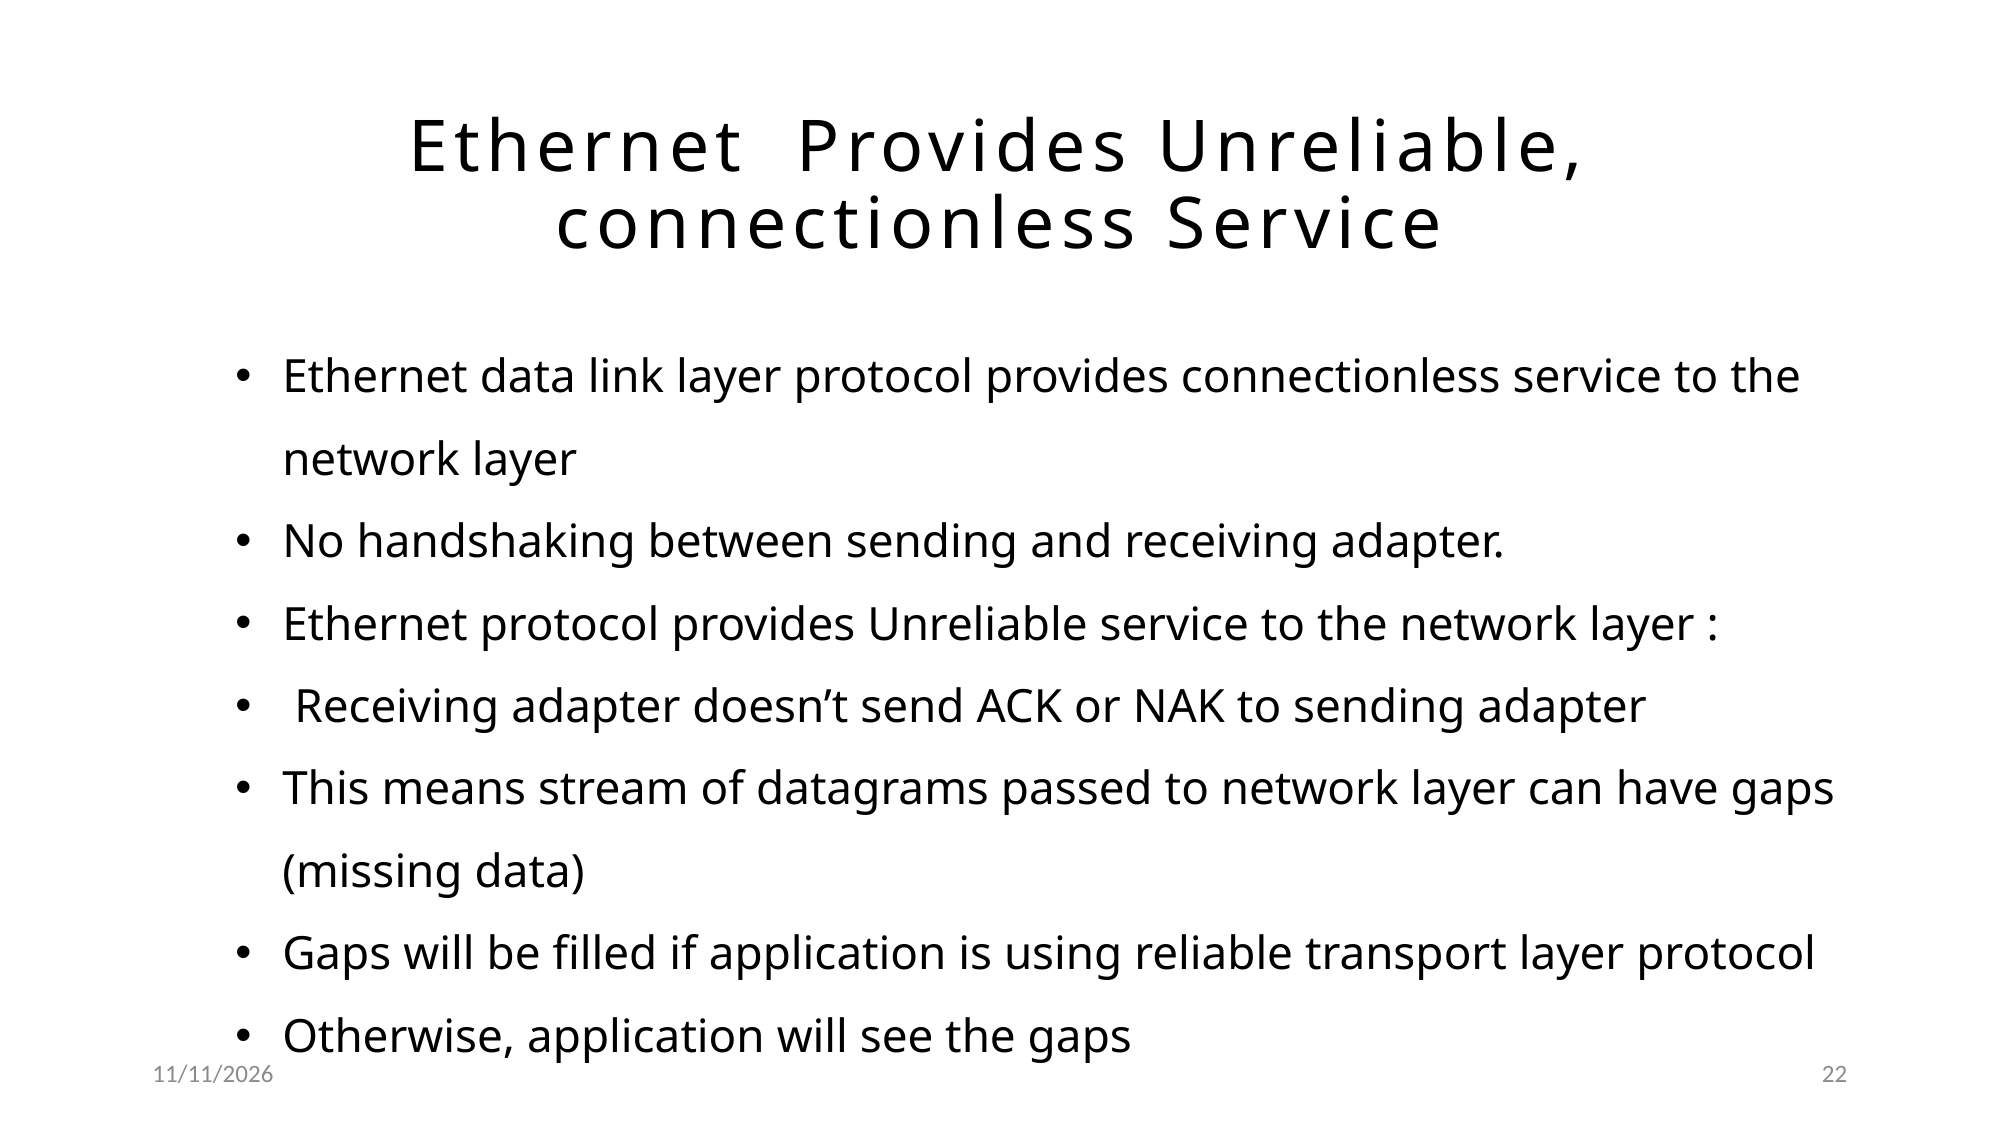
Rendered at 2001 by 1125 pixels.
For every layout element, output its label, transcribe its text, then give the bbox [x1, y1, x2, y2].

text_box Ethernet data link layer protocol provides connectionless service to the network layer No handshaking between sending and receiving adapter. Ethernet protocol provides Unreliable service to the network layer : Receiving adapter doesn’t send ACK or NAK to sending adapter This means stream of datagrams passed to network layer can have gaps (missing data) Gaps will be filled if application is using reliable transport layer protocol Otherwise, application will see the gaps [220, 312, 1873, 1069]
title Ethernet Provides Unreliable, connectionless Service [187, 101, 1813, 273]
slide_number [137, 1042, 588, 1103]
slide_number 22 [1412, 1042, 1863, 1103]
